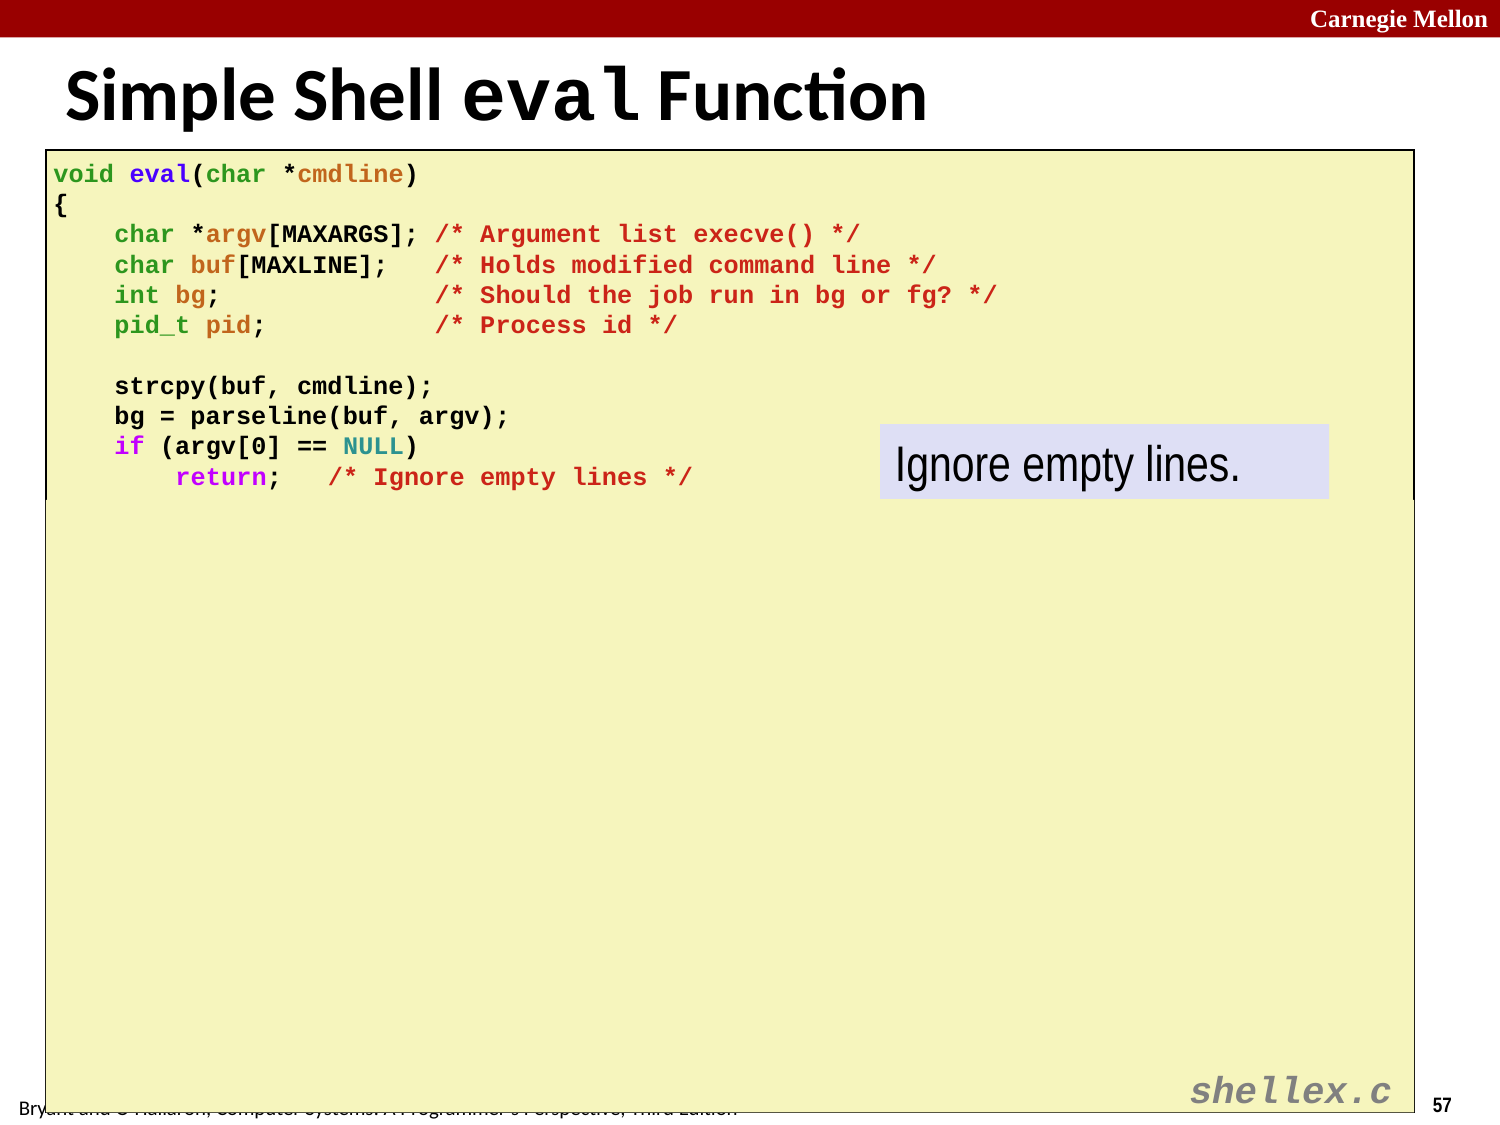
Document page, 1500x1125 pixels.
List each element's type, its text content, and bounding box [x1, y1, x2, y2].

text_box [45, 499, 1415, 1113]
title Simple Shell eval Function [49, 25, 1159, 149]
text_box Ignore empty lines. [880, 424, 1330, 499]
text_box shellex.c [1174, 1062, 1407, 1121]
text_box void eval(char *cmdline) { char *argv[MAXARGS]; /* Argument list execve() */ char buf[MAXLINE]; /* Holds modified command line */ int bg; /* Should the job run in bg or fg? */ pid_t pid; /* Process id */ strcpy(buf, cmdline); bg = parseline(buf, argv); if (argv[0] == NULL) return; /* Ignore empty lines */ if (!builtin_command(argv)) { if ((pid = Fork()) == 0) { /* Child runs user job */ if (execve(argv[0], argv, environ) < 0) { printf("%s: Command not found.\n", argv[0]); exit(0); } } /* Parent waits for foreground job to terminate */ if (!bg) { int status; if (waitpid(pid, &status, 0) < 0) unix_error("waitfg: waitpid error"); } else printf("%d %s", pid, cmdline); } return; } [45, 149, 1415, 499]
